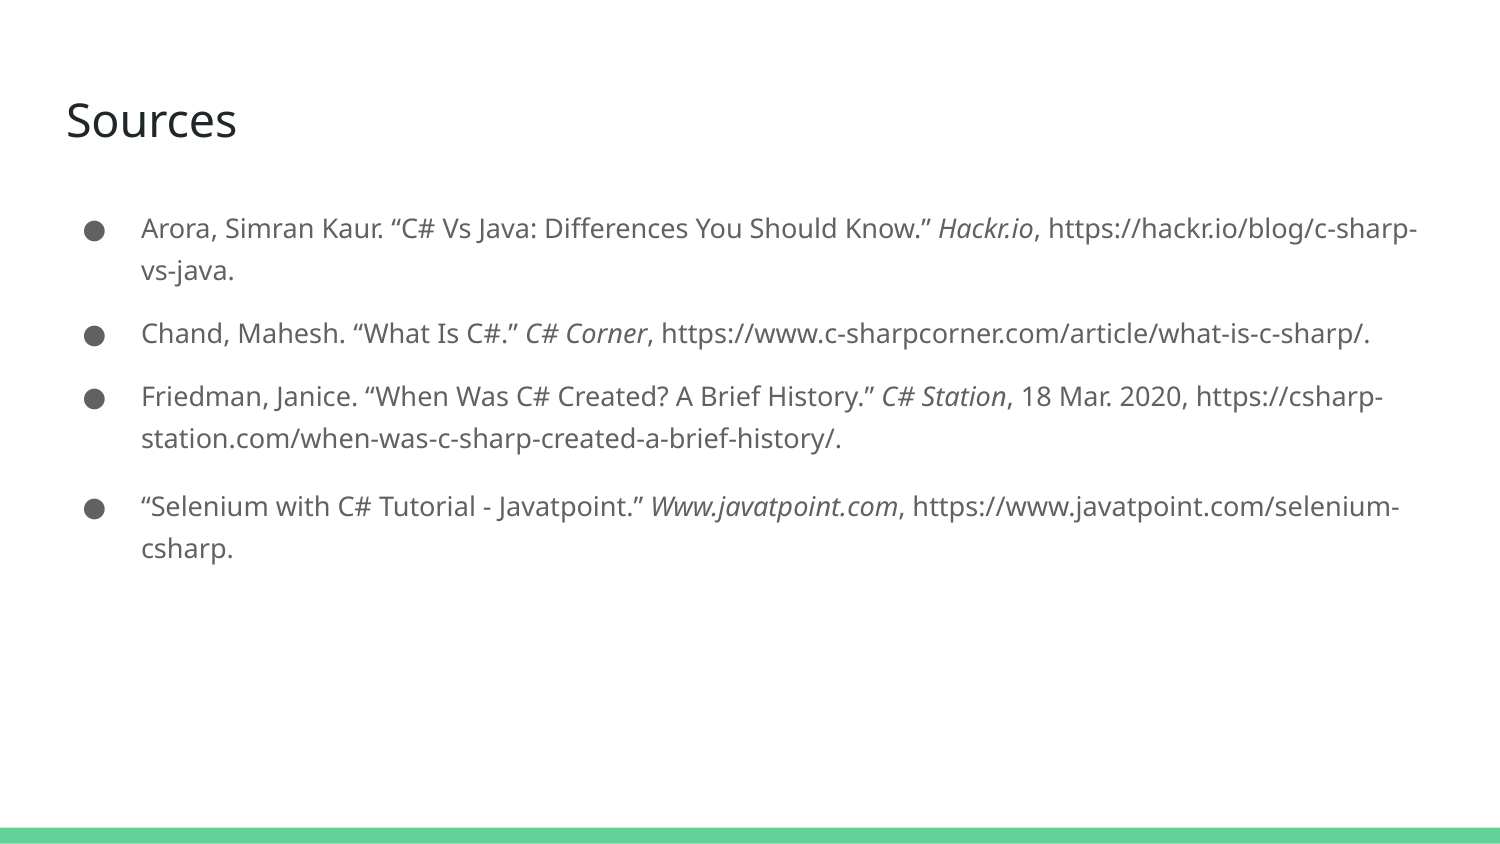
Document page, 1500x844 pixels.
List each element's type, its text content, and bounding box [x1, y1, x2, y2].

title Sources [51, 72, 1449, 167]
list Arora, Simran Kaur. “C# Vs Java: Differences You Should Know.” Hackr.io, https://hackr.io/blog/c-sharp-vs-java. Chand, Mahesh. “What Is C#.” C# Corner, https://www.c-sharpcorner.com/article/what-is-c-sharp/. Friedman, Janice. “When Was C# Created? A Brief History.” C# Station, 18 Mar. 2020, https://csharp-station.com/when-was-c-sharp-created-a-brief-history/. “Selenium with C# Tutorial - Javatpoint.” Www.javatpoint.com, https://www.javatpoint.com/selenium-csharp. [51, 189, 1449, 750]
